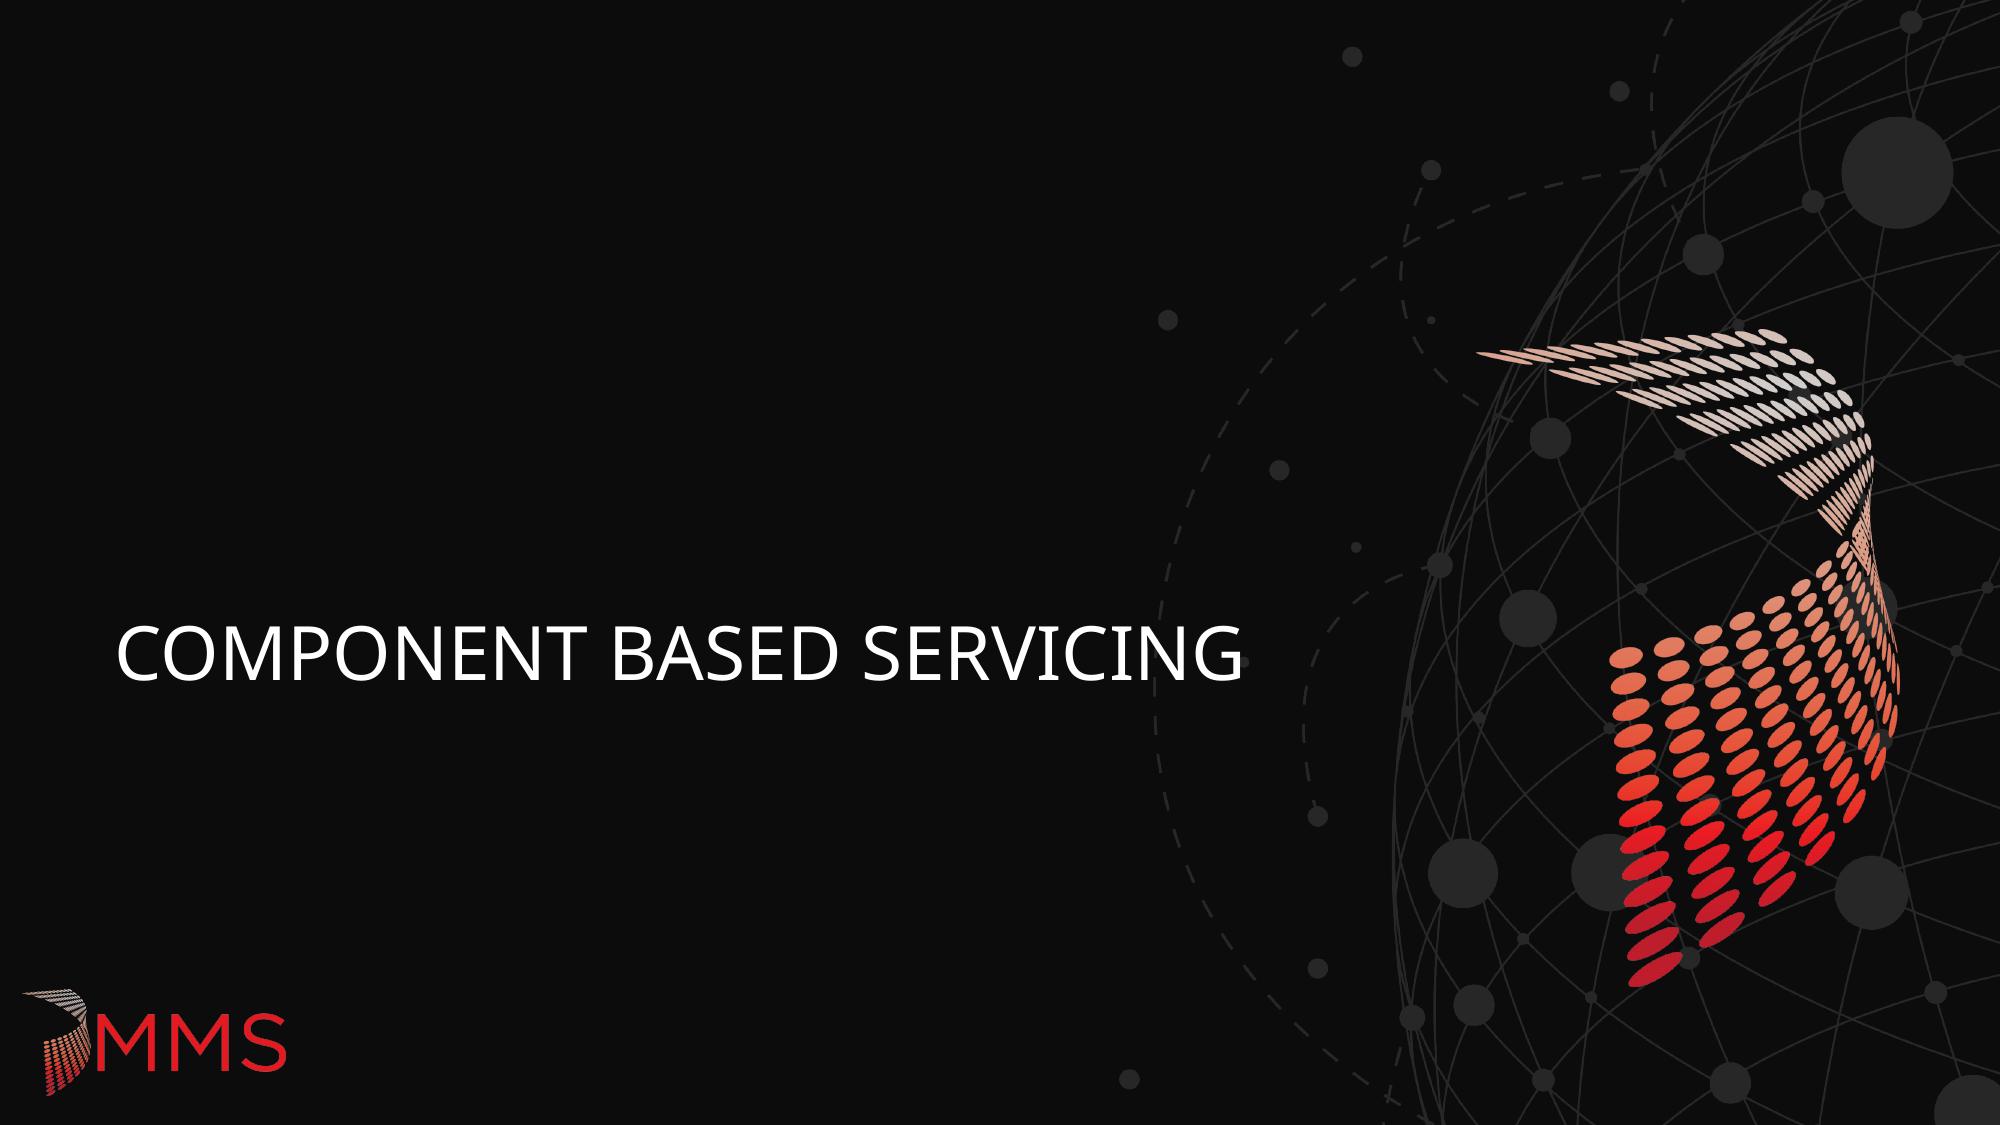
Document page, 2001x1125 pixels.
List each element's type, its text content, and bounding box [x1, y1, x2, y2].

title Component Based Servicing [99, 329, 1513, 704]
picture [22, 989, 286, 1096]
picture [1119, 0, 2000, 1125]
